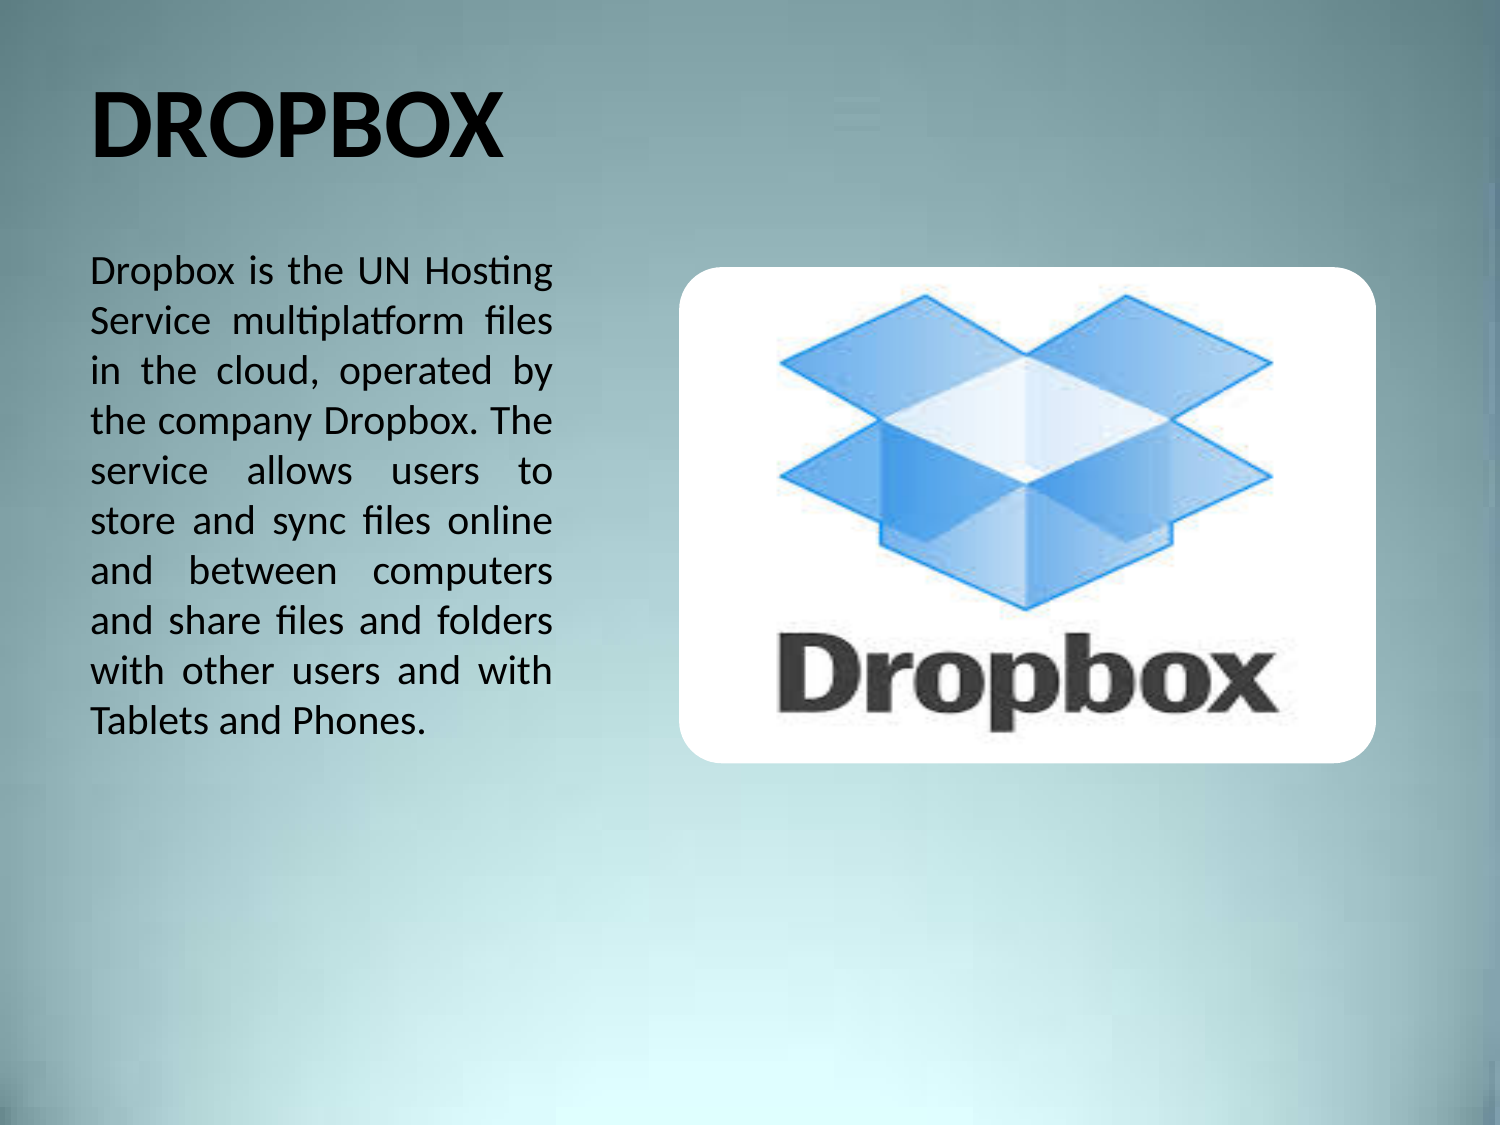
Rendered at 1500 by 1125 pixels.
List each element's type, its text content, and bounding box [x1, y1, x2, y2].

list Dropbox is the UN Hosting Service multiplatform files in the cloud, operated by the company Dropbox. The service allows users to store and sync files online and between computers and share files and folders with other users and with Tablets and Phones. [75, 235, 569, 1005]
title DROPBOX [75, 44, 569, 235]
picture [0, 0, 1500, 1125]
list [678, 266, 1377, 764]
